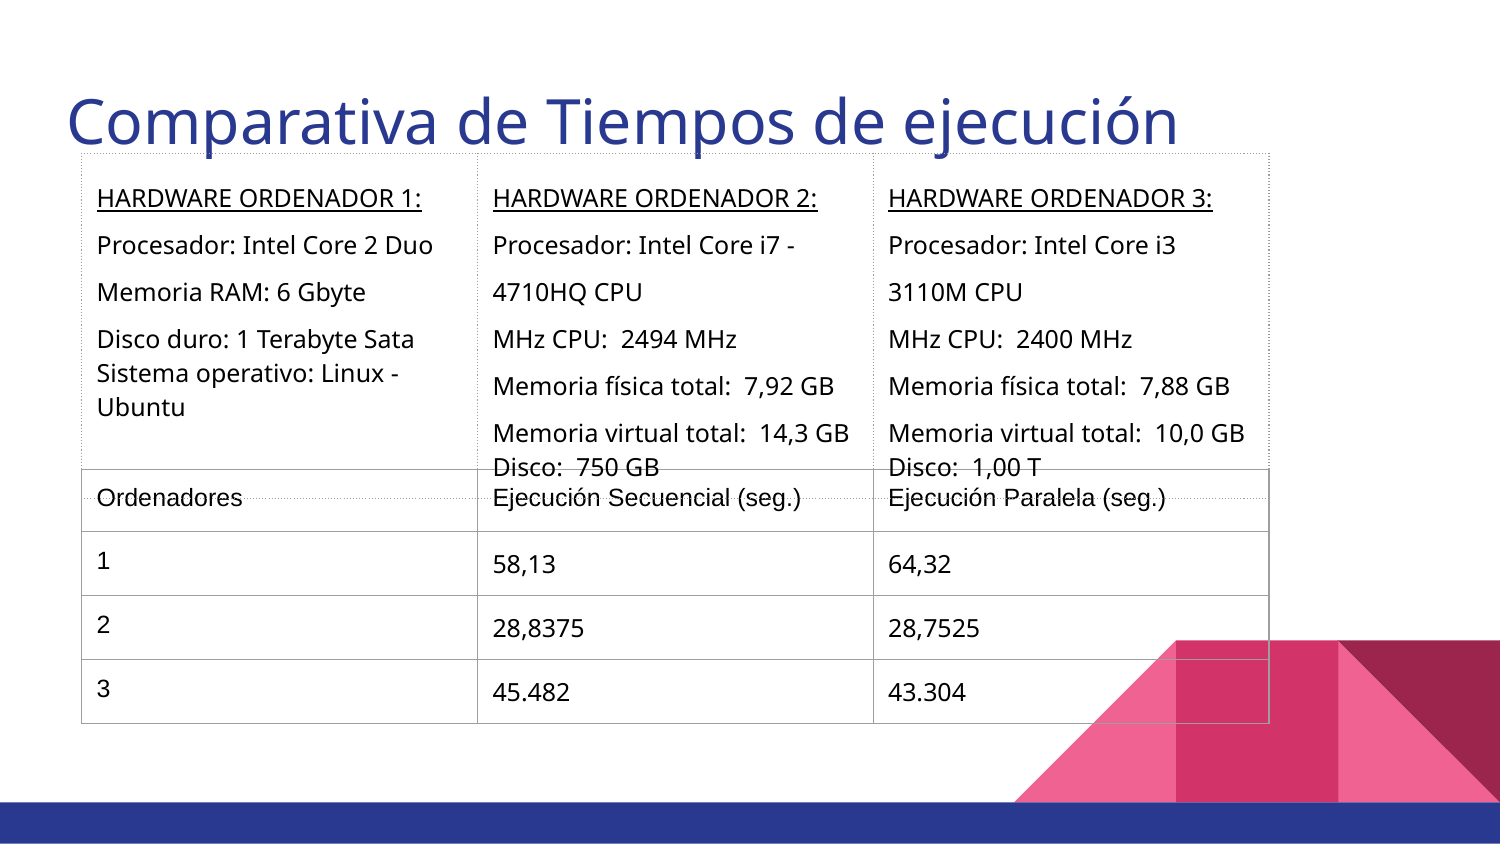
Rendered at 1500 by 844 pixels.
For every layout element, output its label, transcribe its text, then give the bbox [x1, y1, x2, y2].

table_header Ejecución Paralela (seg.) [874, 499, 1268, 531]
table_cell 1 [82, 532, 477, 595]
table_header Ejecución Secuencial (seg.) [478, 499, 873, 531]
table_header HARDWARE ORDENADOR 3: Procesador: Intel Core i3 ­ 3110M CPU MHz CPU: 2400 MHz Memoria física total: 7,88 GB Memoria virtual total: 10,0 GB Disco: 1,00 T [873, 153, 1269, 499]
table_header HARDWARE ORDENADOR 2: Procesador: Intel Core i7 - 4710HQ CPU MHz CPU: 2494 MHz Memoria física total: 7,92 GB Memoria virtual total: 14,3 GB Disco: 750 GB [477, 153, 873, 499]
title Comparativa de Tiempos de ejecución [51, 67, 1449, 167]
table_cell 64,32 [874, 532, 1268, 595]
table_header HARDWARE ORDENADOR 1: Procesador: Intel Core 2 Duo Memoria RAM: 6 Gbyte Disco duro: 1 Terabyte Sata Sistema operativo: Linux - Ubuntu [82, 153, 477, 499]
table_cell 2 [82, 596, 477, 659]
table_cell 58,13 [478, 532, 873, 595]
table_cell 43.304 [874, 660, 1268, 723]
table_cell 45.482 [478, 660, 873, 723]
table_cell 28,8375 [478, 596, 873, 659]
table_header Ordenadores [82, 499, 477, 531]
table_cell 28,7525 [874, 596, 1268, 659]
table_cell 3 [82, 660, 477, 723]
